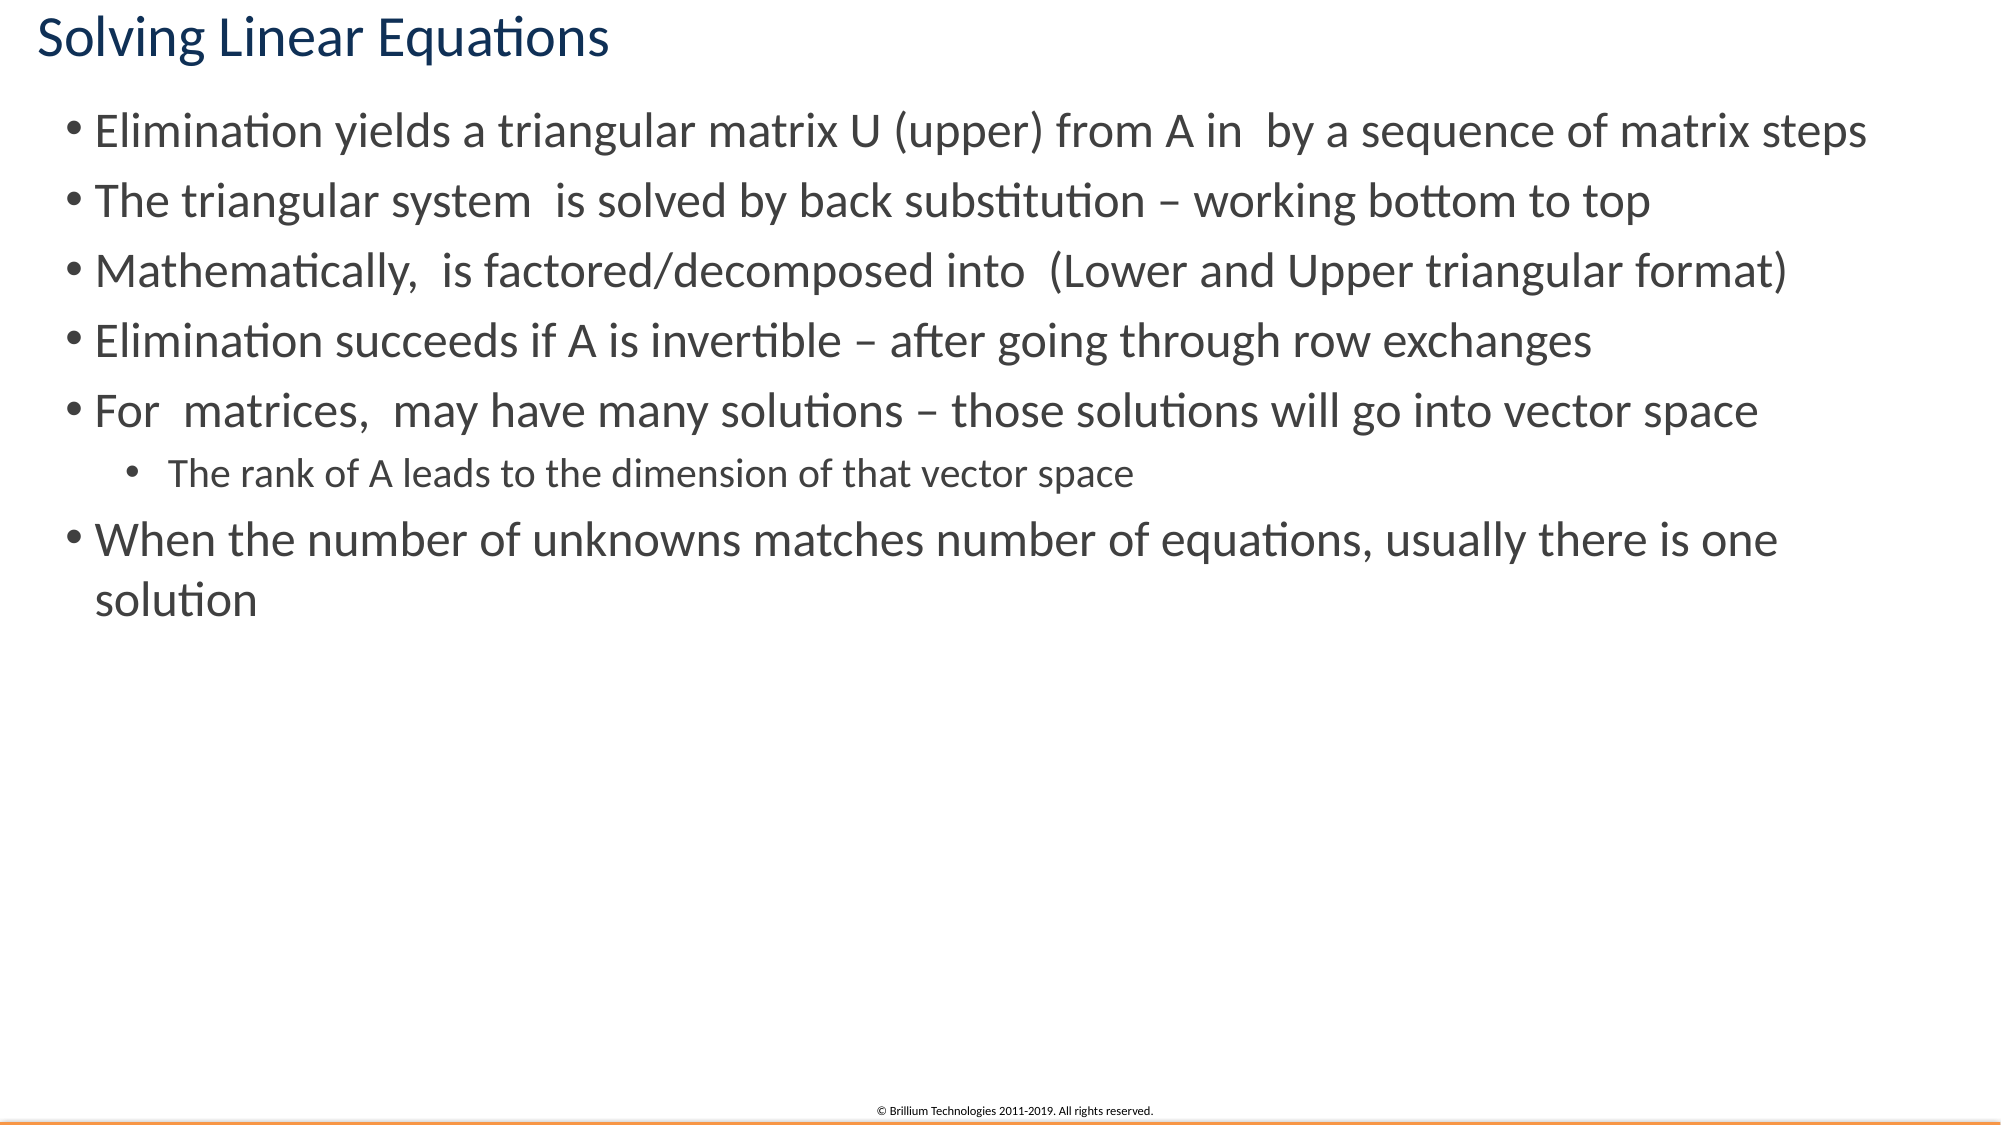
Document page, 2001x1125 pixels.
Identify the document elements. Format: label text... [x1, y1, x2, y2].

title Solving Linear Equations [22, 0, 1900, 66]
